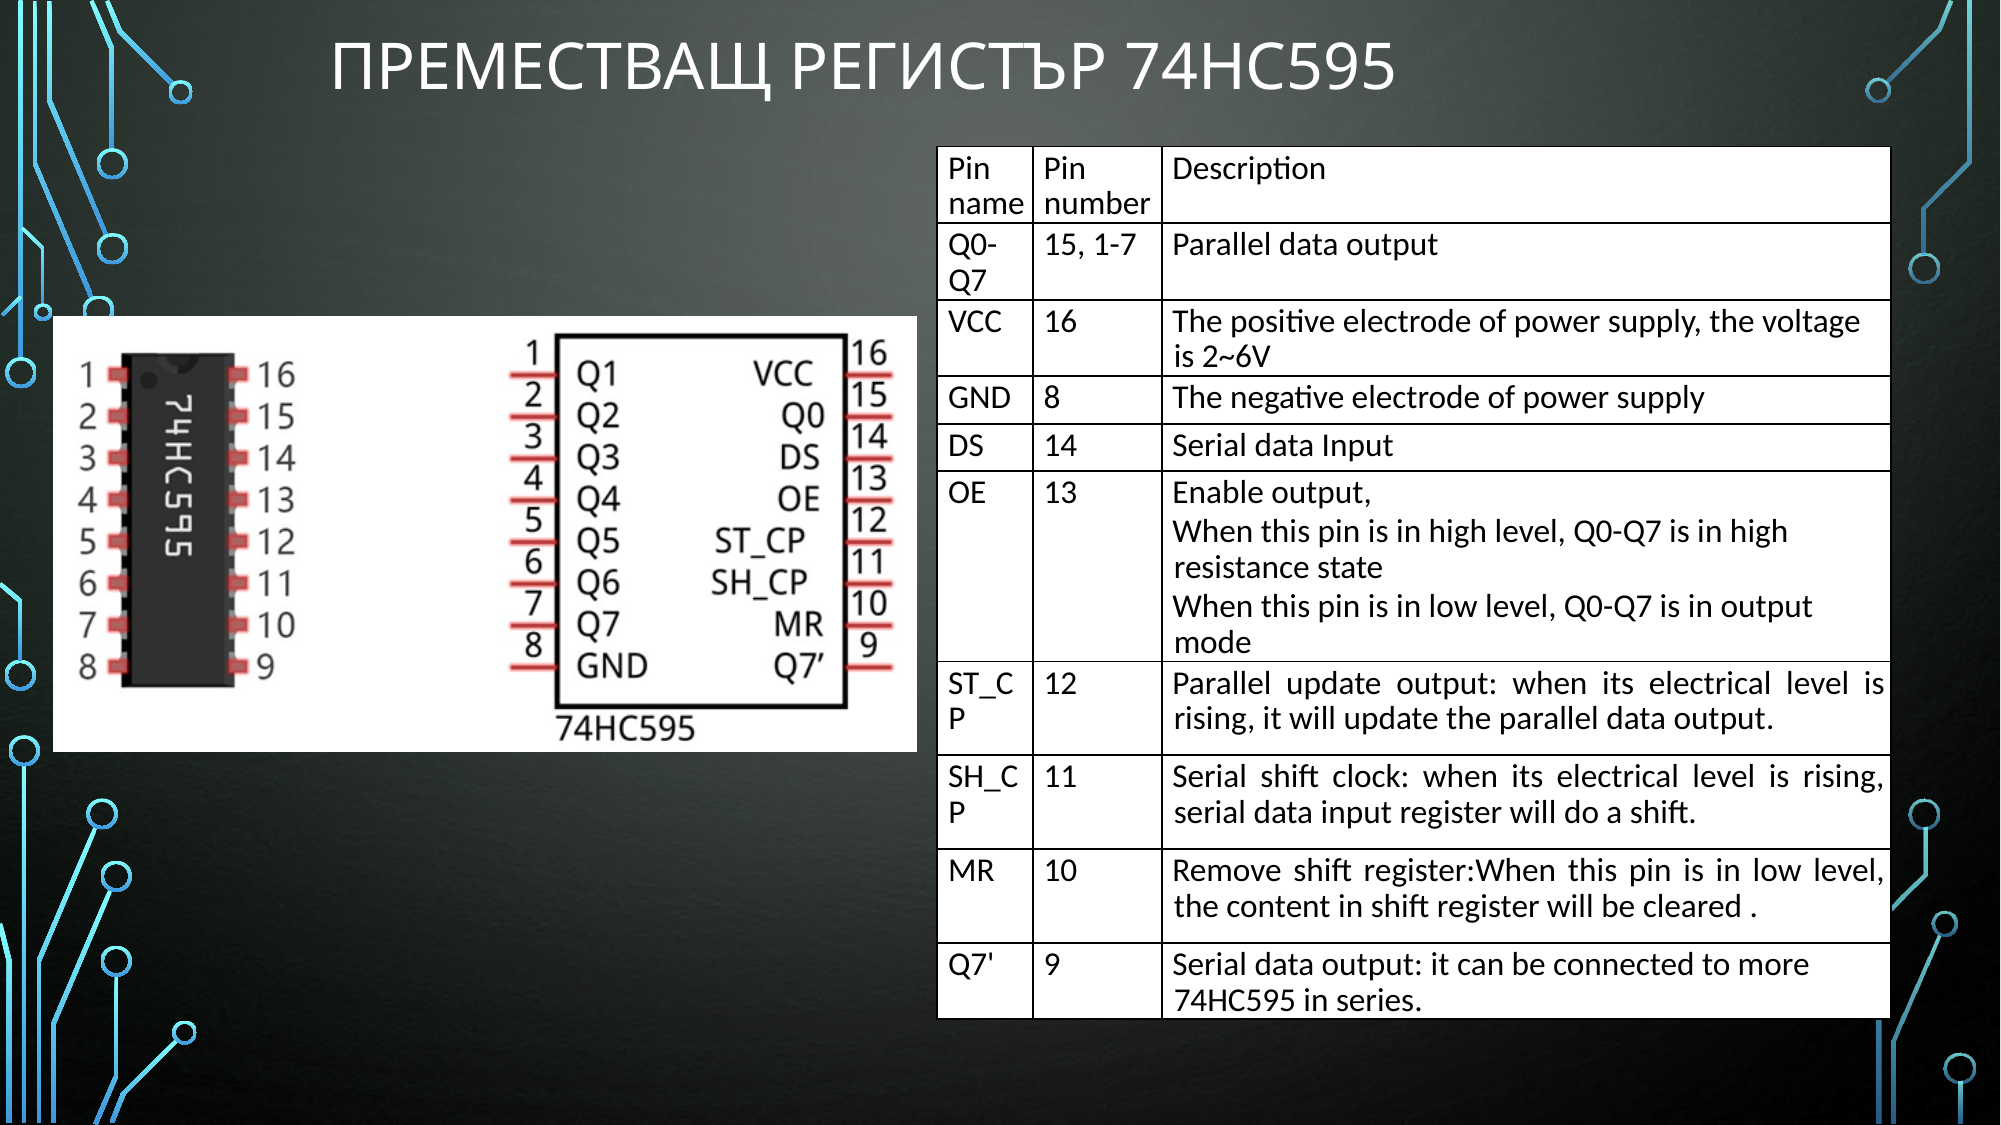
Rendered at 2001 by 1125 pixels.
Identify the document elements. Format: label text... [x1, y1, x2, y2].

table_cell Serial data output: it can be connected to more 74HC595 in series. [1163, 944, 1890, 1018]
table_cell Remove shift register:When this pin is in low level, the content in shift register will be cleared . [1163, 850, 1890, 942]
table_cell 16 [1034, 301, 1161, 375]
table_cell The positive electrode of power supply, the voltage is 2~6V [1163, 301, 1890, 375]
table_header Description [1163, 147, 1890, 222]
table_cell 15, 1-7 [1034, 224, 1161, 299]
table_cell VCC [938, 301, 1032, 375]
table_cell Q7' [938, 944, 1032, 1018]
table_cell Parallel data output [1163, 224, 1890, 299]
table_cell OE [938, 472, 1032, 661]
table_cell MR [938, 850, 1032, 942]
table_cell The negative electrode of power supply [1163, 377, 1890, 423]
table_cell Serial data Input [1163, 425, 1890, 470]
table_cell Parallel update output: when its electrical level is rising, it will update the parallel data output. [1163, 662, 1890, 754]
table_cell 9 [1034, 944, 1161, 1018]
table_cell 12 [1034, 662, 1161, 754]
table_cell 8 [1034, 377, 1161, 423]
table_cell 14 [1034, 425, 1161, 470]
table_cell 13 [1034, 472, 1161, 661]
table_cell Serial shift clock: when its electrical level is rising, serial data input register will do a shift. [1163, 756, 1890, 848]
table_cell ST_CP [938, 662, 1032, 754]
table_header Pin number [1034, 147, 1161, 222]
table_cell Enable output, When this pin is in high level, Q0-Q7 is in high resistance state When this pin is in low level, Q0-Q7 is in output mode [1163, 472, 1890, 661]
table_cell SH_CP [938, 756, 1032, 848]
table_cell 11 [1034, 756, 1161, 848]
table_cell 10 [1034, 850, 1161, 942]
table_cell Q0-Q7 [938, 224, 1032, 299]
title Преместващ регистър 74нс595 [314, 0, 1480, 137]
table_cell GND [938, 377, 1032, 423]
picture [52, 315, 917, 752]
table_header Pin name [938, 147, 1032, 222]
table_cell DS [938, 425, 1032, 470]
